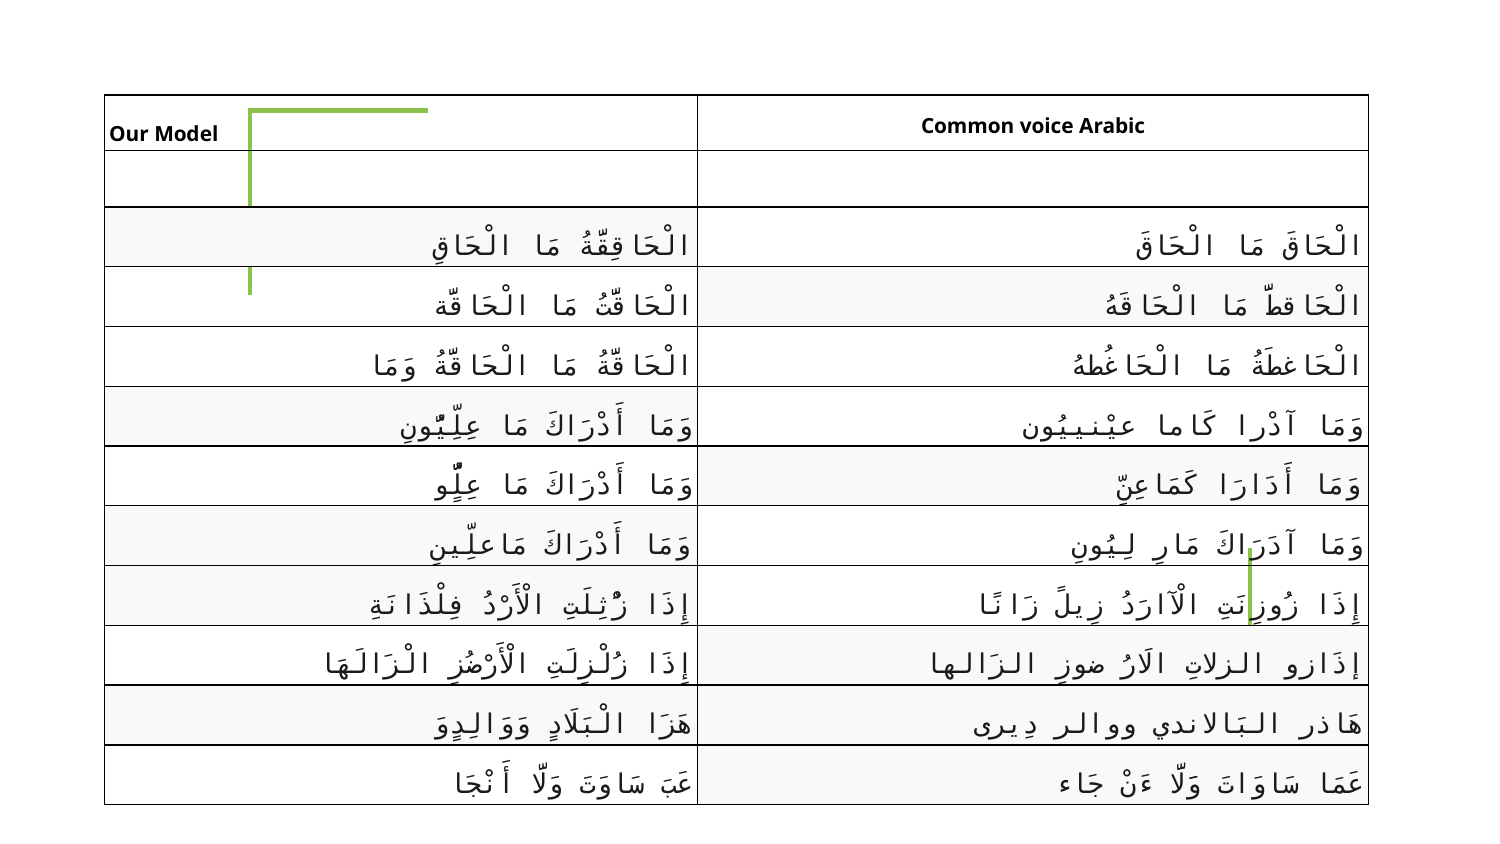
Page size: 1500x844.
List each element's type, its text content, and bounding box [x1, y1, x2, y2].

table_cell [105, 151, 697, 206]
table_cell الْحَاغطَةُ مَا الْحَاغُطهُ [698, 327, 1368, 386]
table_cell إِذَا زُلْزِلَتِ الْأَرْضُزِ الْزَالَهَا [105, 626, 697, 684]
table_cell إذَازو الزلاتِ الَارُ ضوزٍ الزَالها [698, 626, 1368, 684]
table_cell وَمَا آدَرَاكَ مَارِ لِيُونِ [698, 506, 1368, 565]
table_cell عَمَا سَاوَاتَ وََلَّا ءَنْ جَاء [698, 746, 1368, 804]
table_header Common voice Arabic [698, 96, 1368, 150]
table_cell وَمَا أَدْرَاكَ مَا عِلٍُّّو [105, 447, 697, 505]
table_cell الْحَاقطَّ مَا الْحَاقَهُ [698, 267, 1368, 326]
table_cell وَمَا أَدَارَا كَمَاعِنِّ [698, 447, 1368, 505]
table_cell [698, 151, 1368, 206]
table_cell الْحَاقَّةُ مَا الْحَاقَّةُ وَمَا [105, 327, 697, 386]
table_cell هَزَا الْبَلَادٍ وَوَالِدٍوَ [105, 686, 697, 744]
table_cell وَمَا أَدْرَاكَ مَاعلِّينِ [105, 506, 697, 565]
table_cell الْحَاقَّتُ مَا الْحَاقَّة [105, 267, 697, 326]
table_cell عَبَ سَاوَتَ وَلَّا أَنْجَا [105, 746, 697, 804]
table_cell وَمَا أَدْرَاكَ مَا عِلِّيُّونِ [105, 387, 697, 445]
table_header Our Model [105, 96, 697, 150]
table_cell الْحَاقَ مَا الْحَاقَ [698, 208, 1368, 266]
table_cell إِذَا زُوزِنَتِ الْآارَدُ زِيلً زَانًا [698, 566, 1368, 625]
table_cell وَمَا آدْرا كَاما عيْنييُون [698, 387, 1368, 445]
table_cell هَاذر البَالاندي ووالر دِيرى [698, 686, 1368, 744]
table_cell الْحَاقِقَّةُ مَا الْحَاقِ [105, 208, 697, 266]
table_cell إِذَا زُْثِلَتِ الْأَرْدُ فِلْذَانَةِ [105, 566, 697, 625]
